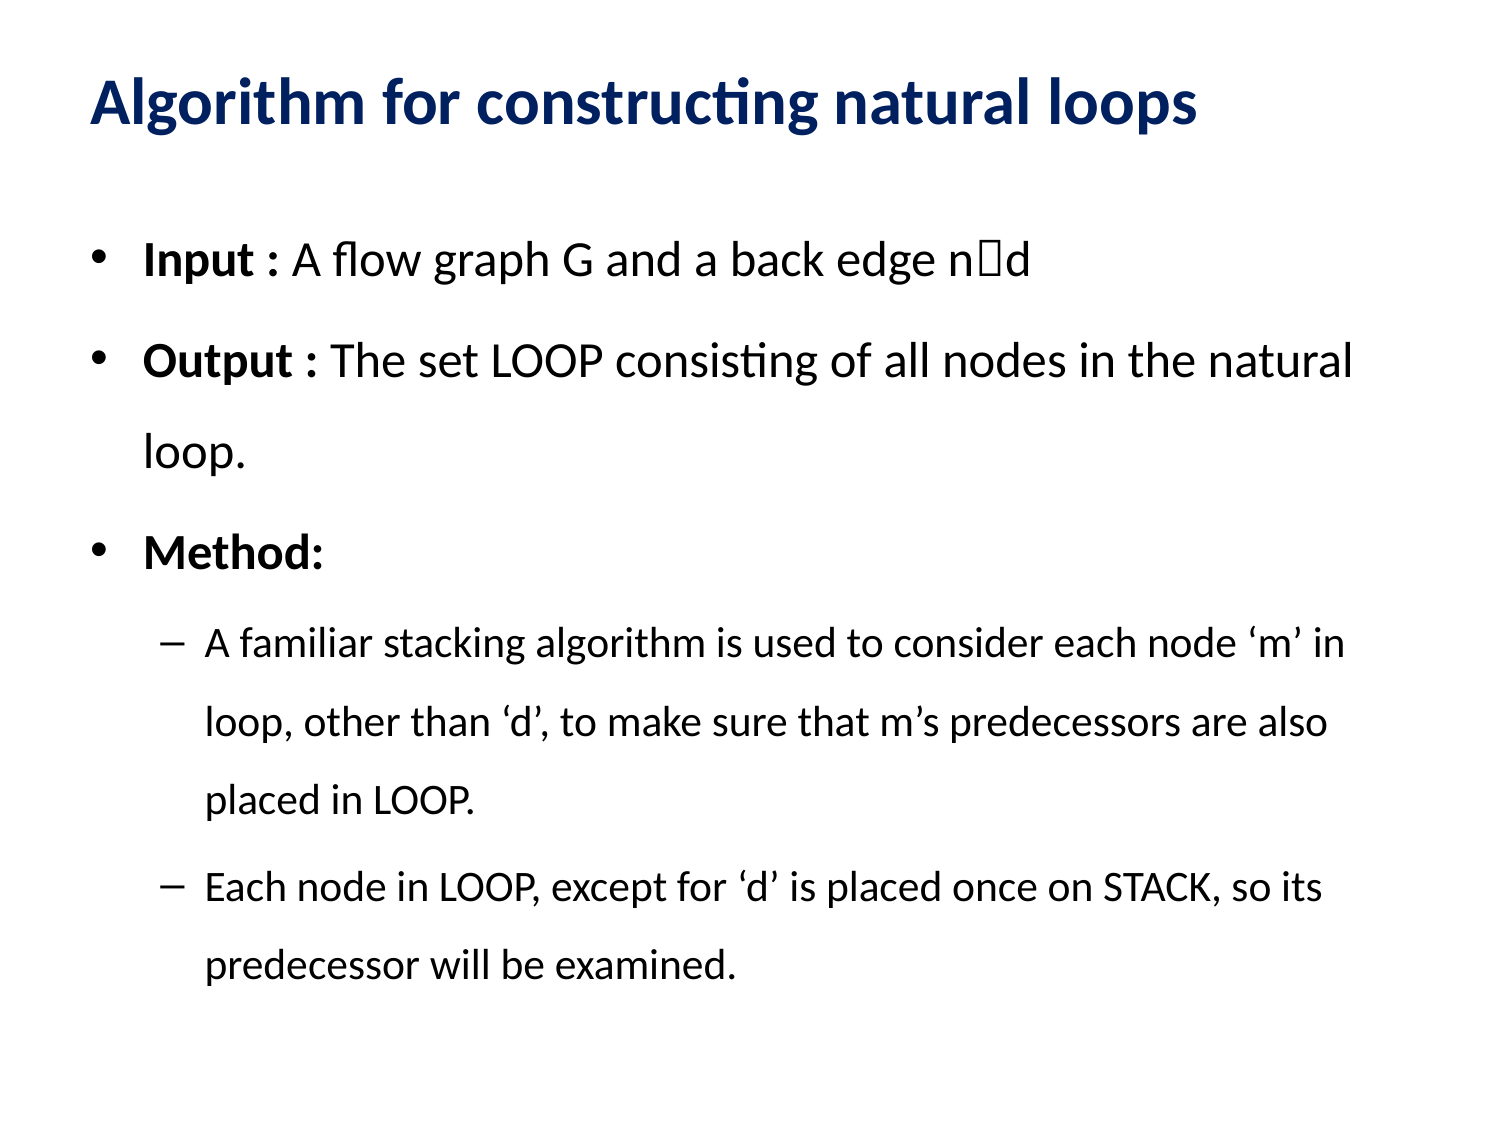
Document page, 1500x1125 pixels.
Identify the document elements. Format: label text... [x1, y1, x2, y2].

title Algorithm for constructing natural loops [75, 45, 1300, 150]
list Input : A flow graph G and a back edge nd Output : The set LOOP consisting of all nodes in the natural loop. Method: A familiar stacking algorithm is used to consider each node ‘m’ in loop, other than ‘d’, to make sure that m’s predecessors are also placed in LOOP. Each node in LOOP, except for ‘d’ is placed once on STACK, so its predecessor will be examined. [75, 187, 1425, 1005]
